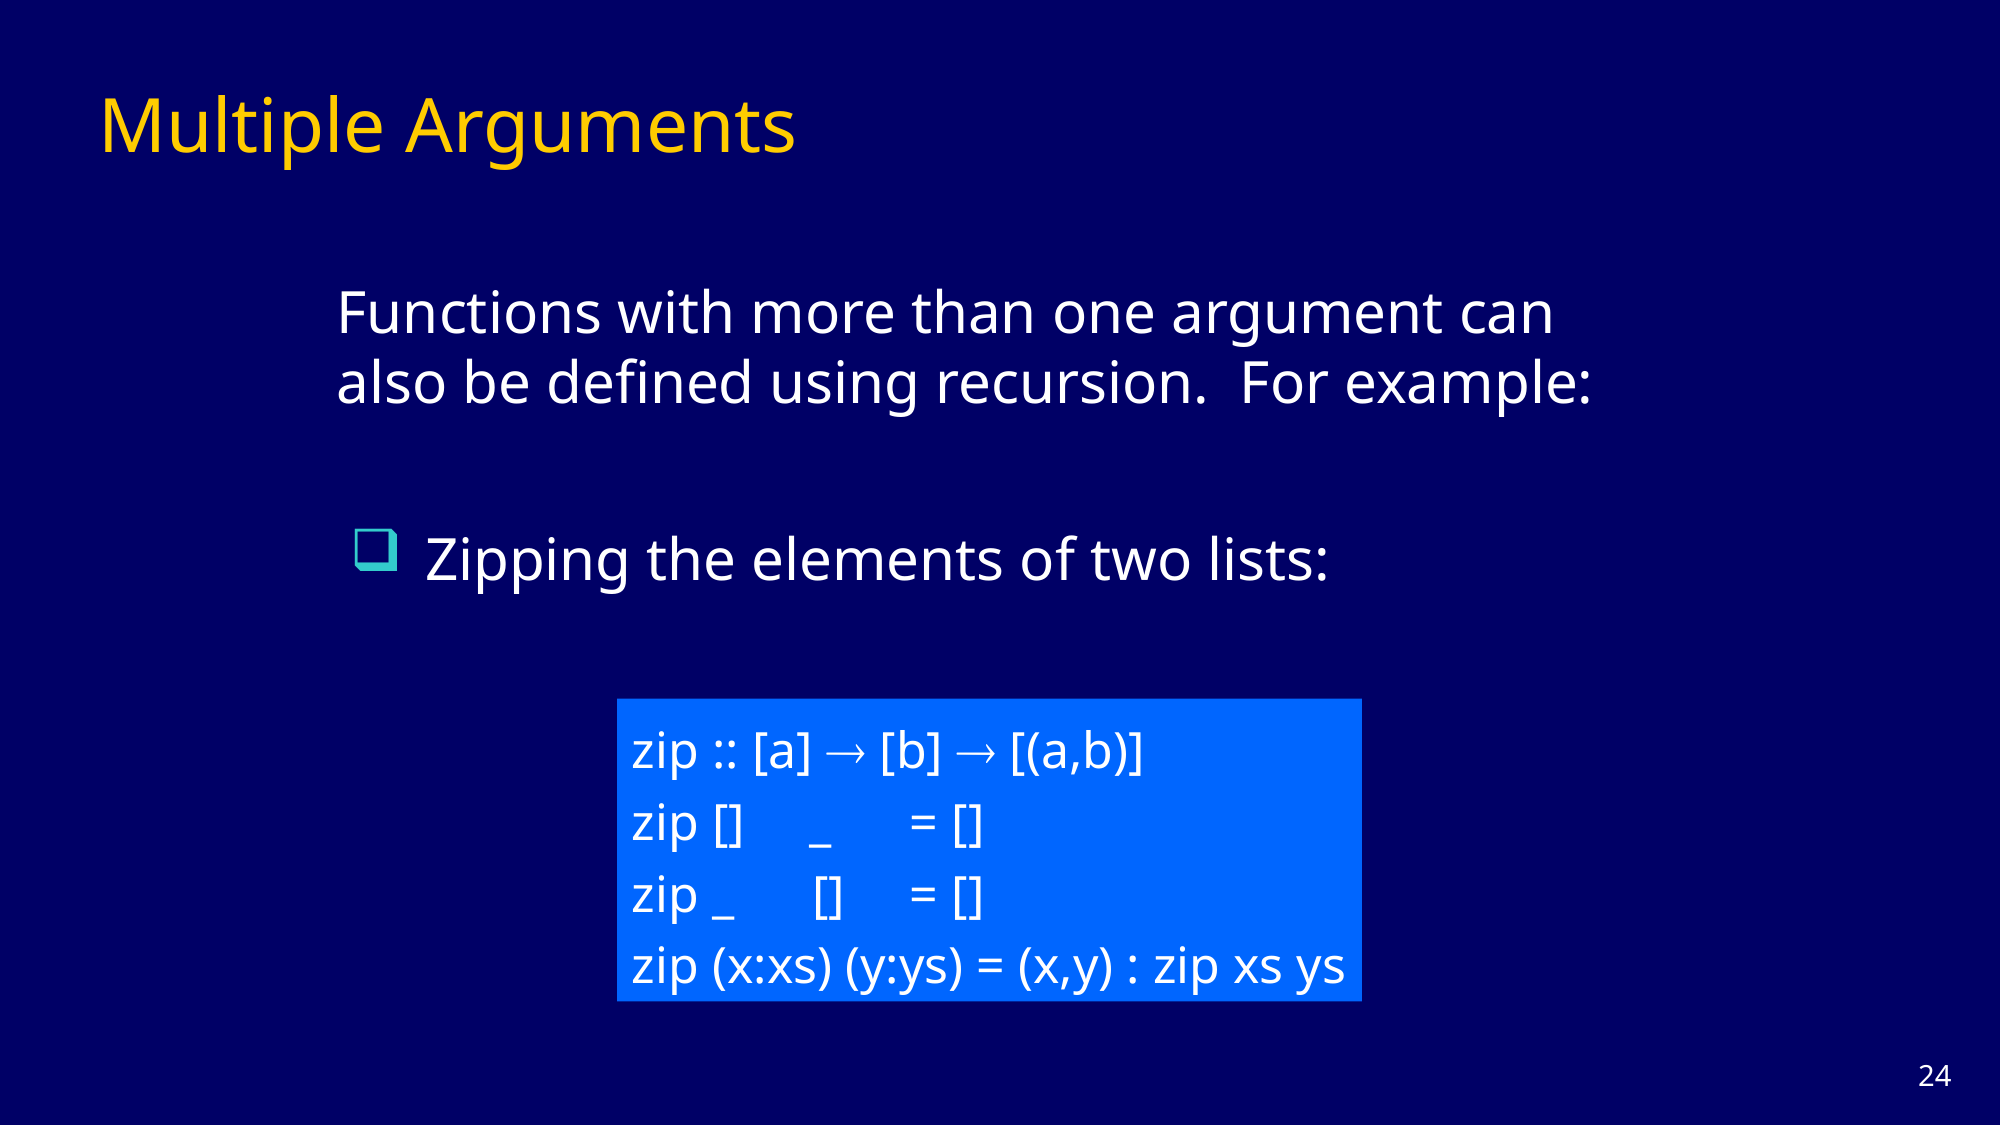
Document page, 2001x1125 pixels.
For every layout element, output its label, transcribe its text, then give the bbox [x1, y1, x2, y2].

slide_number 23 [1833, 1050, 1967, 1100]
text_box zip :: [a]  [b]  [(a,b)] zip [] _ = [] zip _ [] = [] zip (x:xs) (y:ys) = (x,y) : zip xs ys [617, 698, 1362, 1002]
text_box Zipping the elements of two lists: [335, 514, 1657, 607]
title Multiple Arguments [83, 62, 1784, 175]
text_box Functions with more than one argument can also be defined using recursion. For example: [321, 268, 1637, 423]
